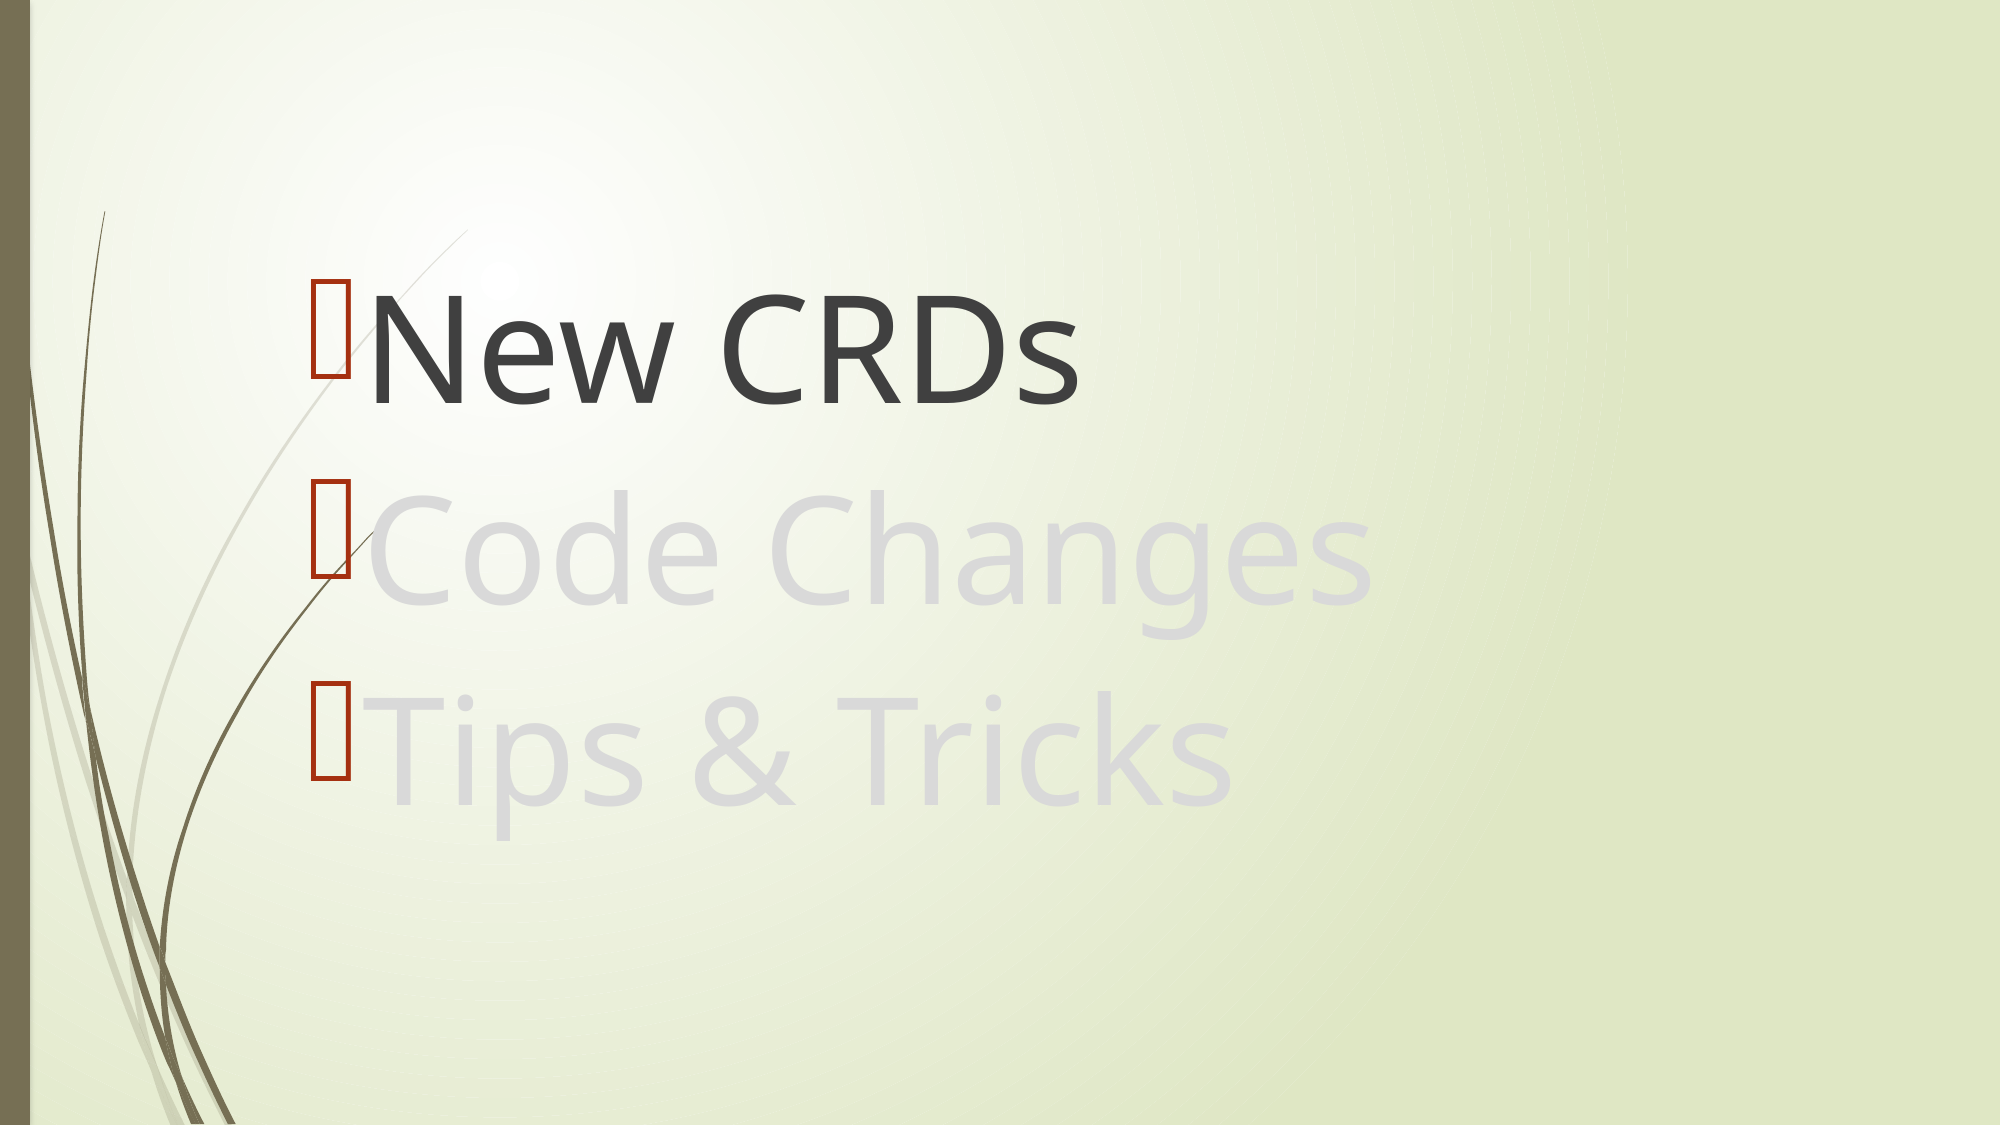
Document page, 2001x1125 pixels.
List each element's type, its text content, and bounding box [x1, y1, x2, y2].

list New CRDs Code Changes Tips & Tricks [291, 246, 1755, 942]
